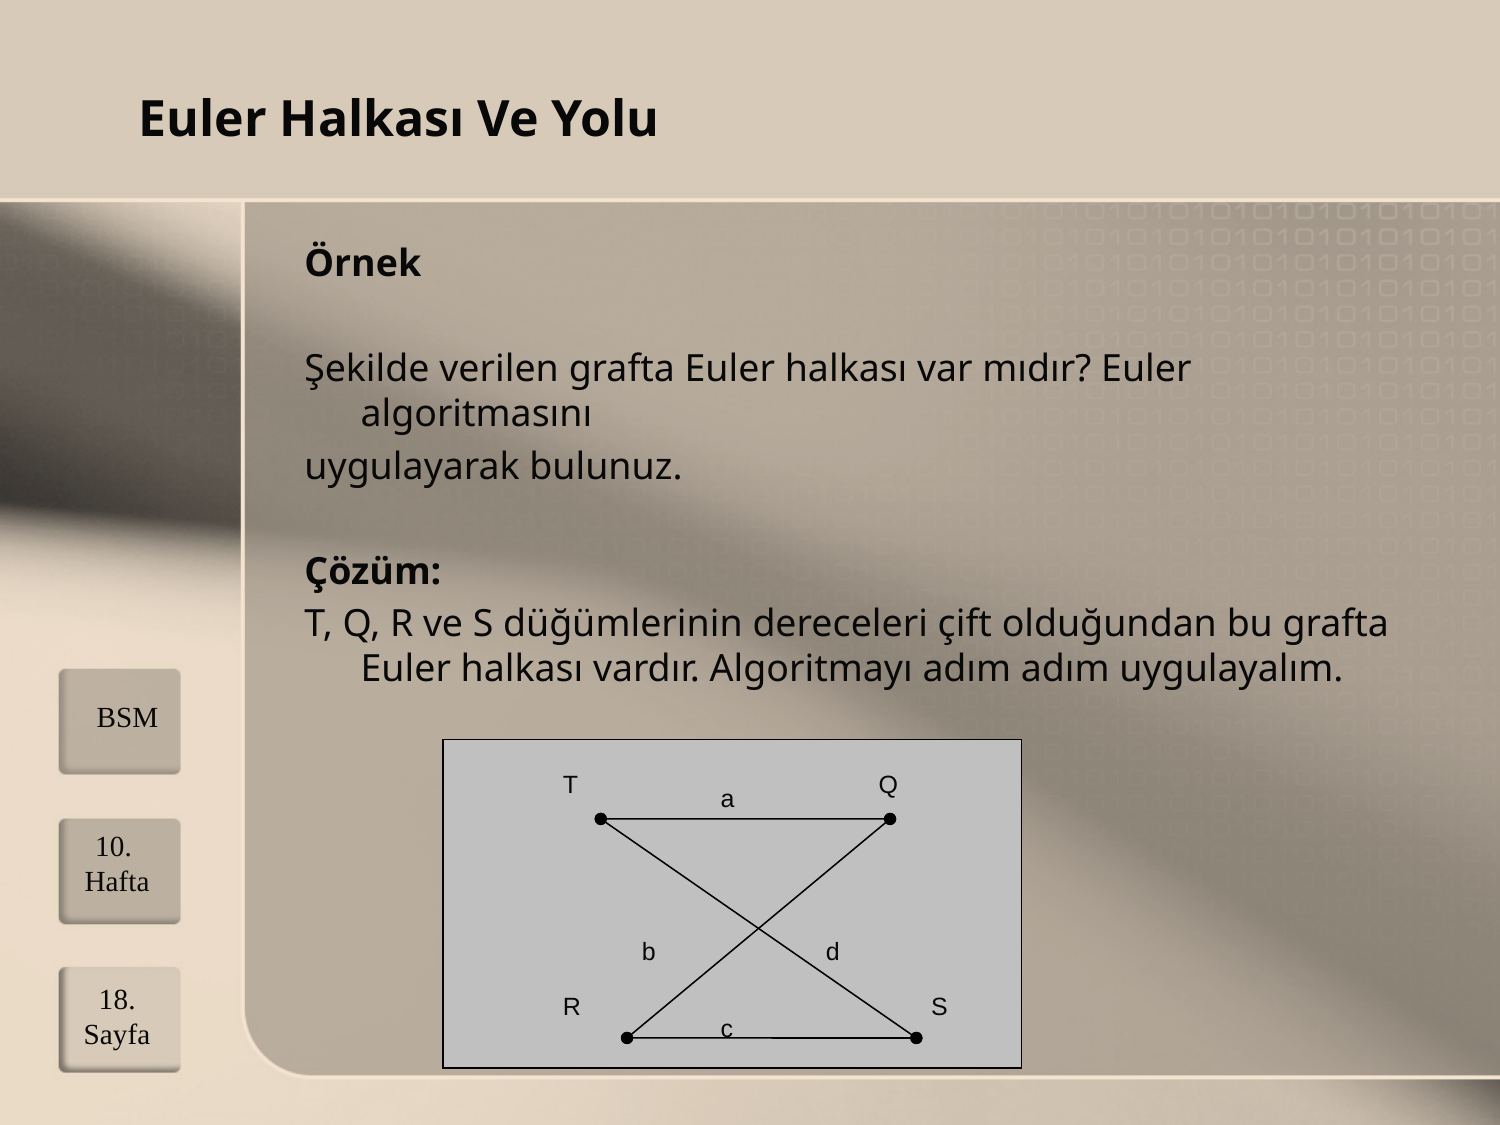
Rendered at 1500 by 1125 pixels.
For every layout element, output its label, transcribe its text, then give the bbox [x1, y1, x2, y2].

text_box [570, 633, 1093, 1032]
text_box 10. Hafta [58, 820, 176, 926]
list Örnek Şekilde verilen grafta Euler halkası var mıdır? Euler algoritmasını uygulayarak bulunuz. Çözüm: T, Q, R ve S düğümlerinin dereceleri çift olduğundan bu grafta Euler halkası vardır. Algoritmayı adım adım uygulayalım. [289, 231, 1428, 1006]
text_box 18. Sayfa [58, 972, 176, 1067]
text_box Euler Halkası Ve Yolu [123, 78, 675, 154]
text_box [442, 739, 1022, 1071]
text_box BSM [81, 691, 176, 742]
